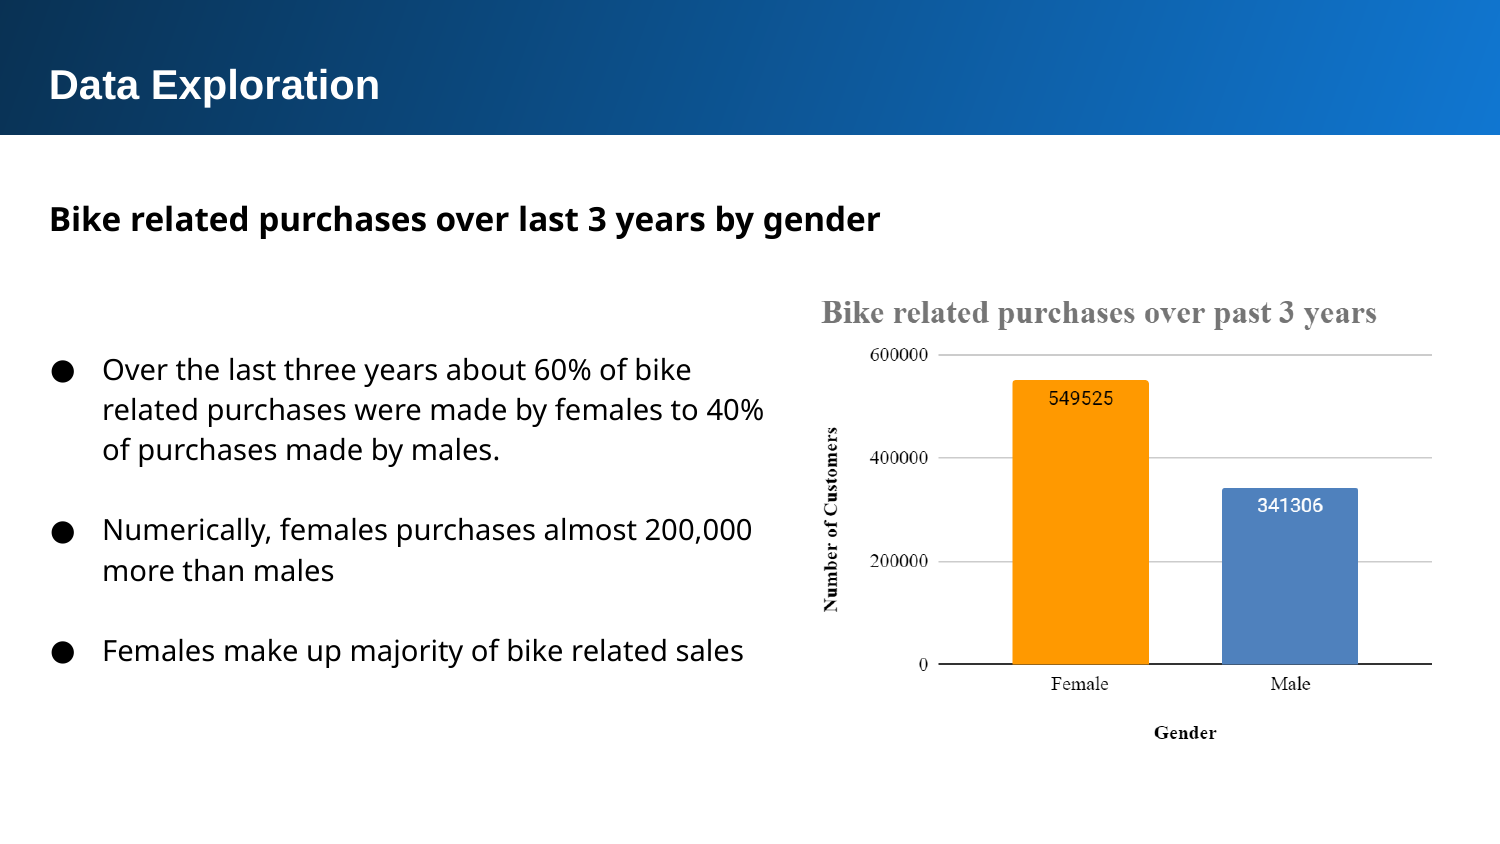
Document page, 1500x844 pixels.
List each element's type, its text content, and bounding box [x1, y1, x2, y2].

picture [796, 271, 1457, 767]
text_box Data Exploration [33, 43, 1439, 120]
text_box [0, 0, 1500, 135]
text_box Over the last three years about 60% of bike related purchases were made by females to 40% of purchases made by males. Numerically, females purchases almost 200,000 more than males Females make up majority of bike related sales [12, 330, 789, 708]
text_box Bike related purchases over last 3 years by gender [33, 177, 1439, 255]
